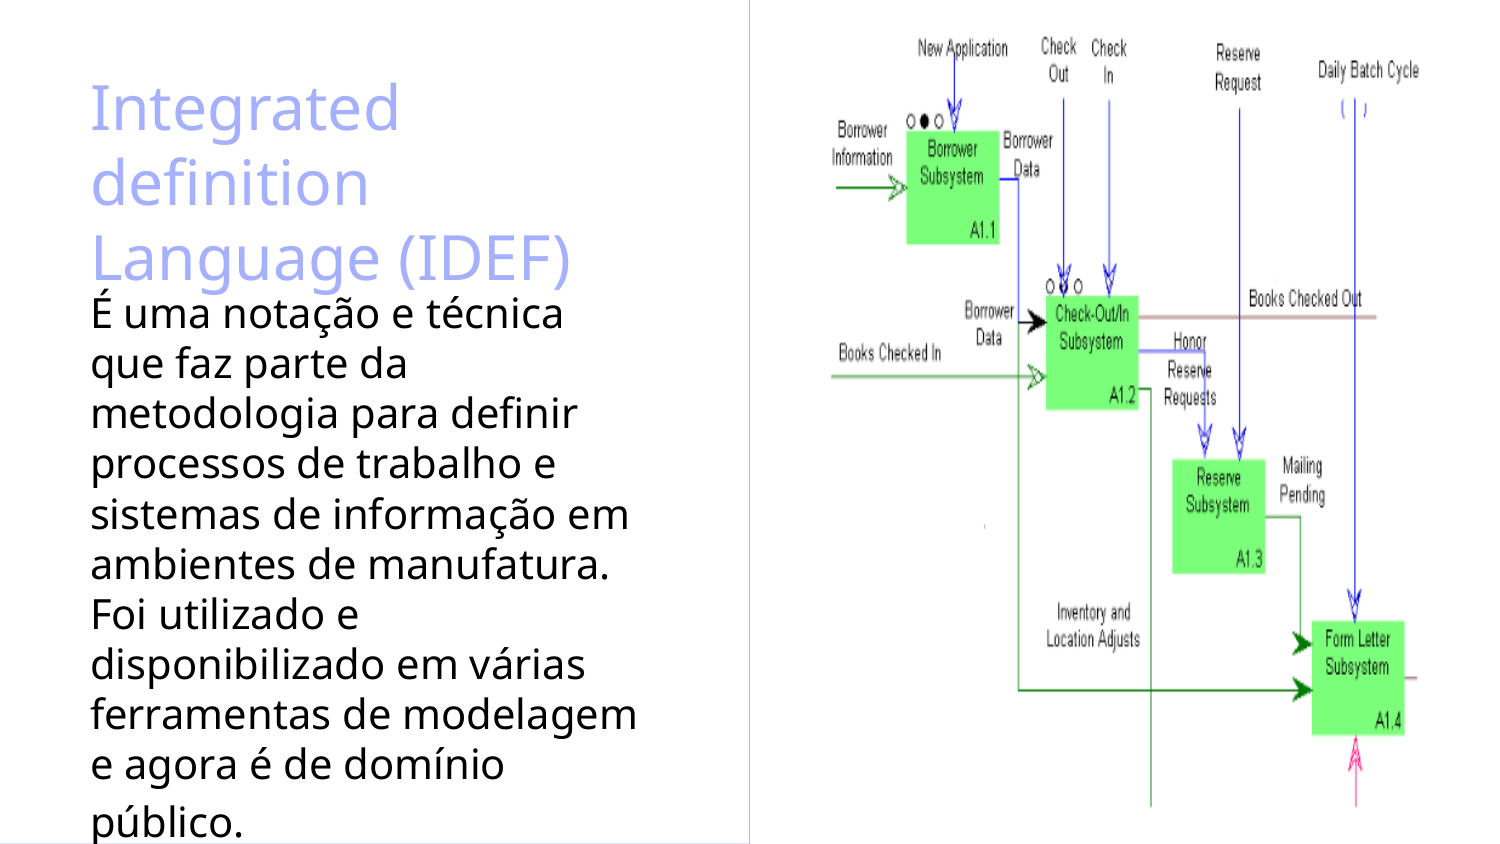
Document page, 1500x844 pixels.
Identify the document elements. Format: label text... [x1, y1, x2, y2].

title Integrated definition Language (IDEF) [75, 167, 656, 272]
list É uma notação e técnica que faz parte da metodologia para definir processos de trabalho e sistemas de informação em ambientes de manufatura. Foi utilizado e disponibilizado em várias ferramentas de modelagem e agora é de domínio público. [75, 272, 656, 572]
picture [749, 0, 1500, 844]
